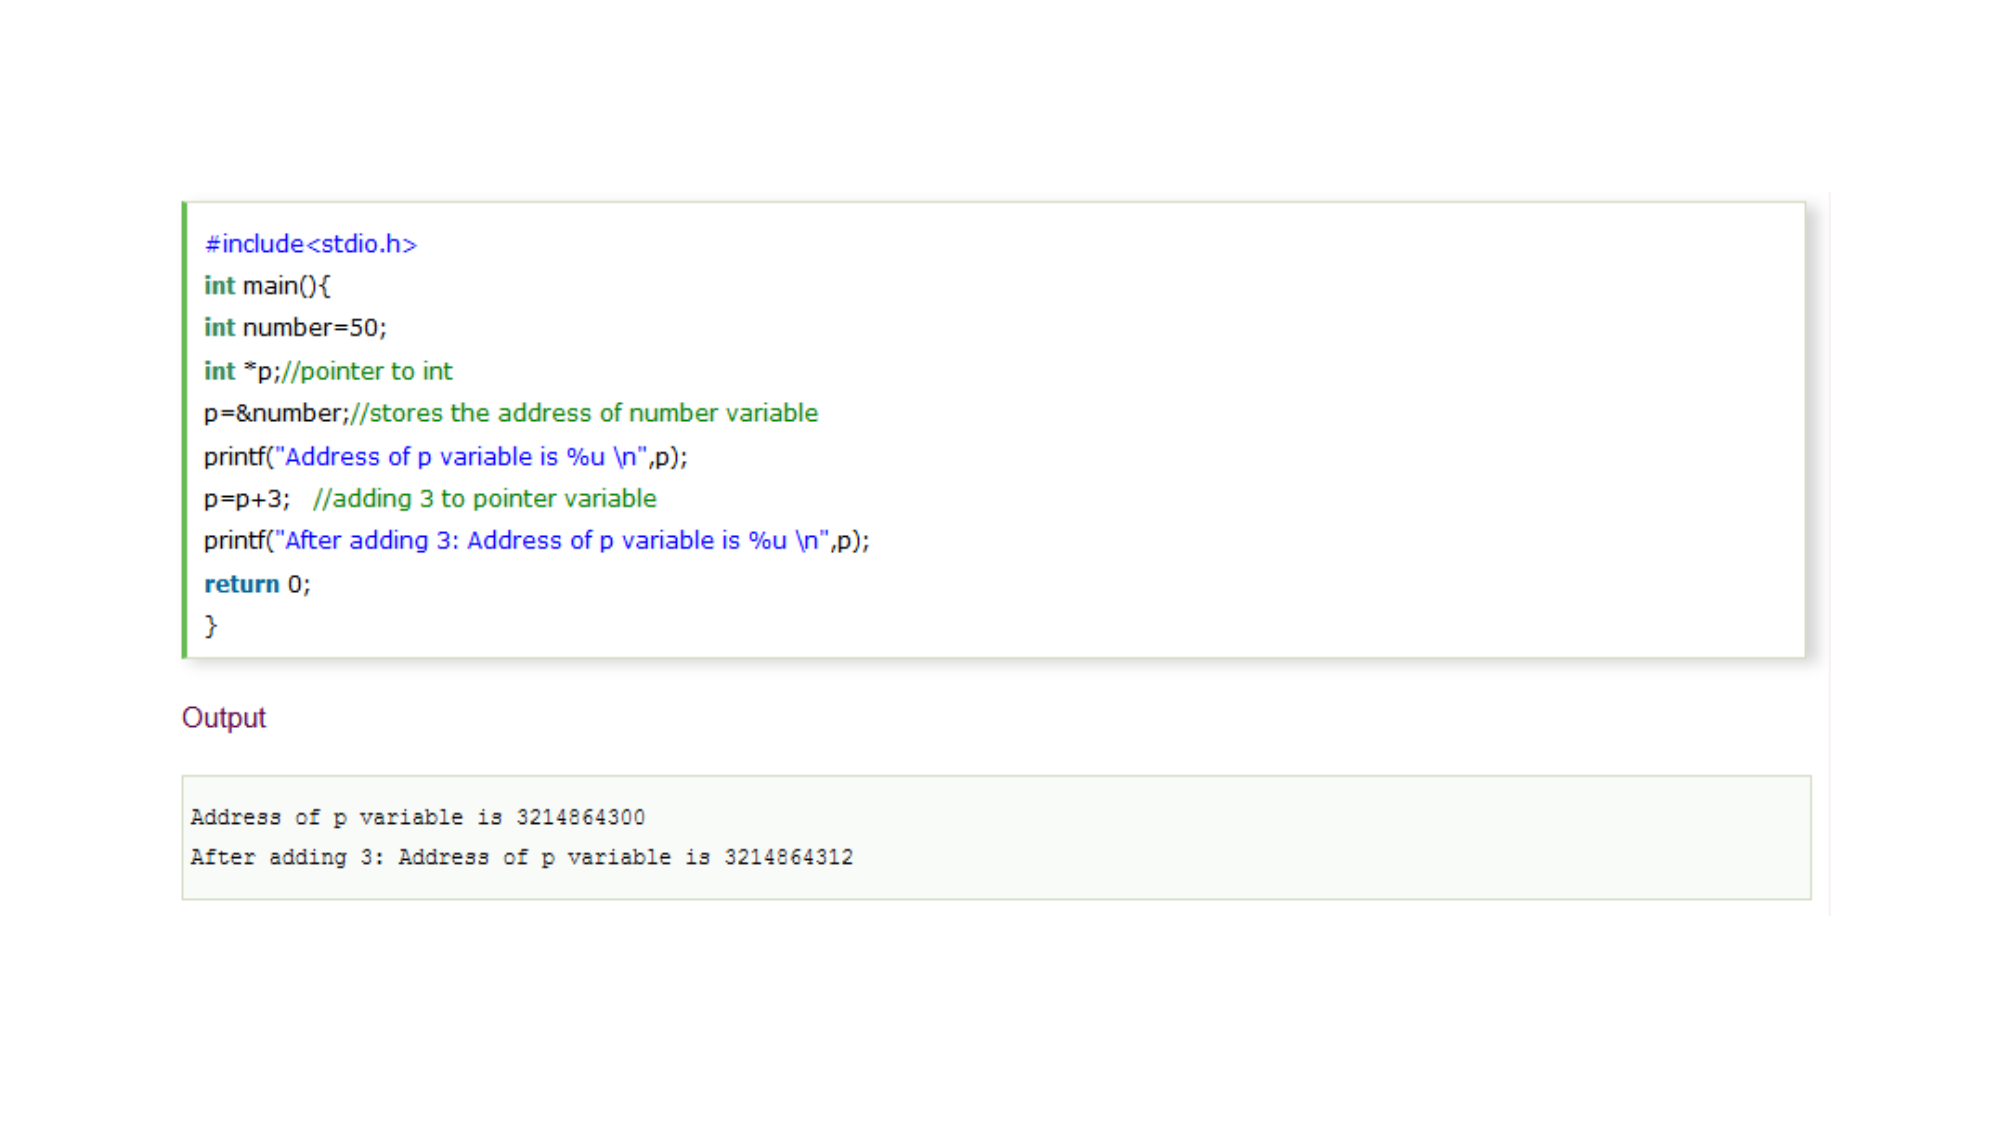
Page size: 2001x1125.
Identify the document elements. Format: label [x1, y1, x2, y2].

picture [169, 192, 1831, 916]
